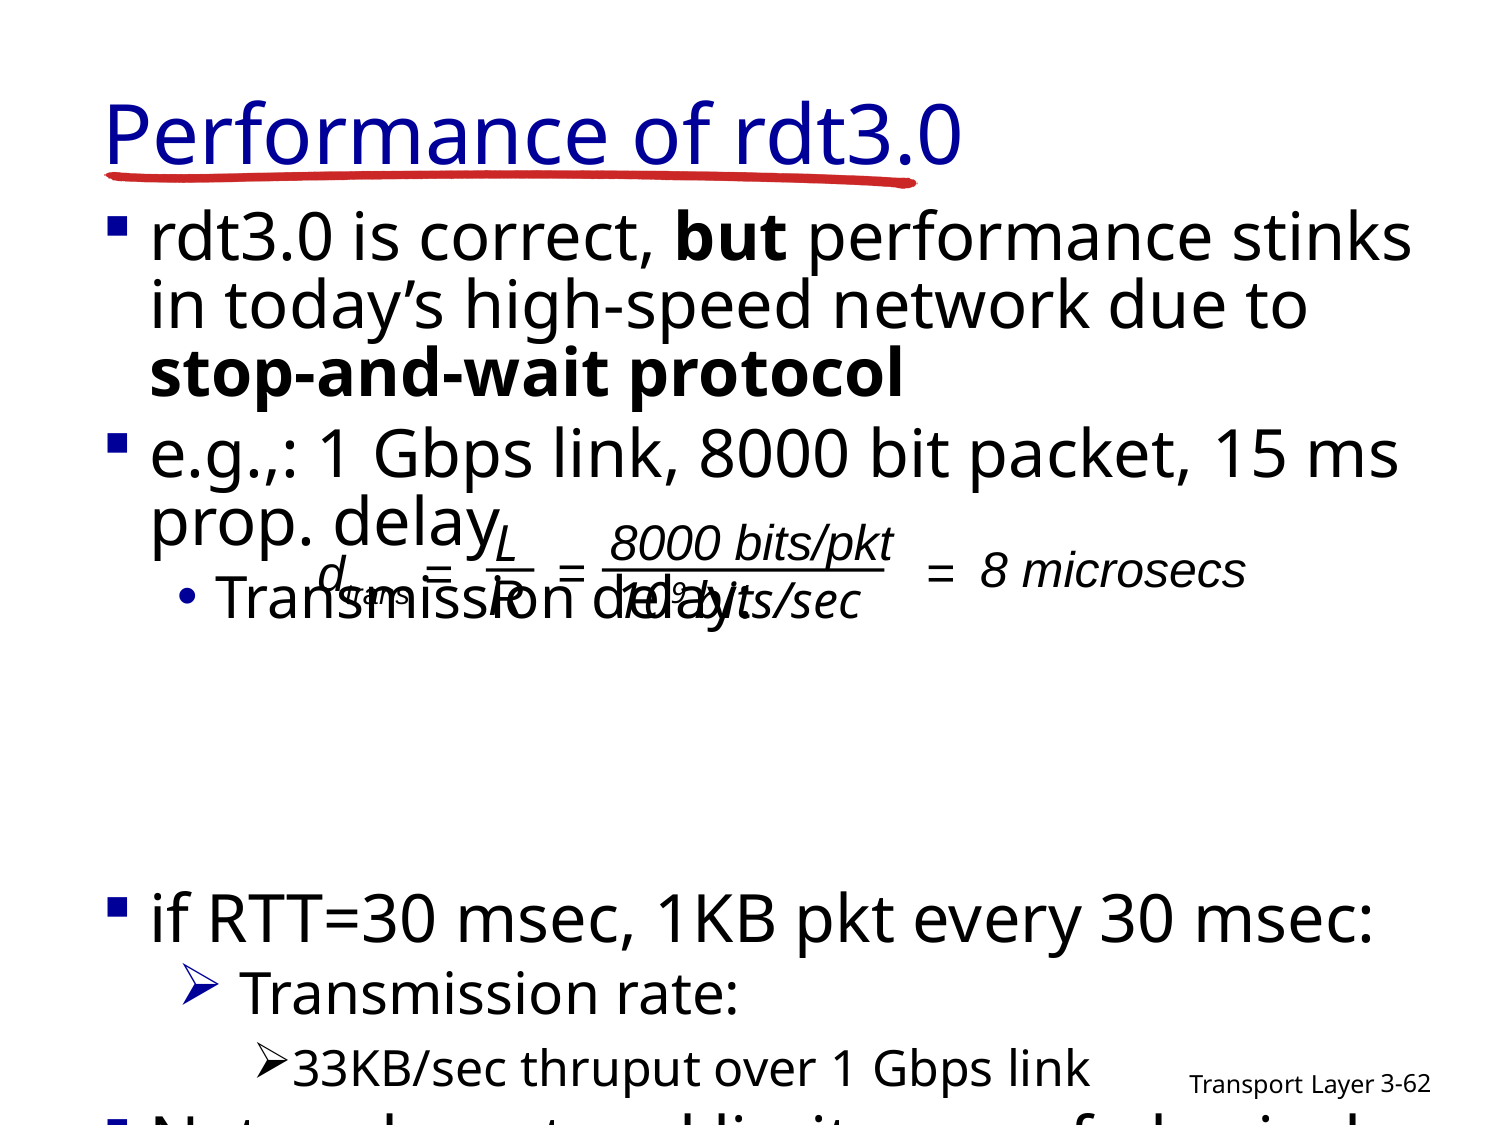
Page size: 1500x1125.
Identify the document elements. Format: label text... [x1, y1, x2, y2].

text_box [87, 605, 1461, 684]
picture [101, 164, 927, 194]
title Performance of rdt3.0 [87, 37, 1363, 198]
slide_number 3-62 [1365, 1060, 1477, 1106]
footer Transport Layer [914, 1057, 1390, 1105]
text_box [296, 502, 1264, 637]
list rdt3.0 is correct, but performance stinks in today’s high-speed network due to stop-and-wait protocol e.g.,: 1 Gbps link, 8000 bit packet, 15 ms prop. delay Transmission delay: if RTT=30 msec, 1KB pkt every 30 msec: Transmission rate: 33KB/sec thruput over 1 Gbps link Network protocol limits use of physical resources! [87, 198, 1477, 498]
